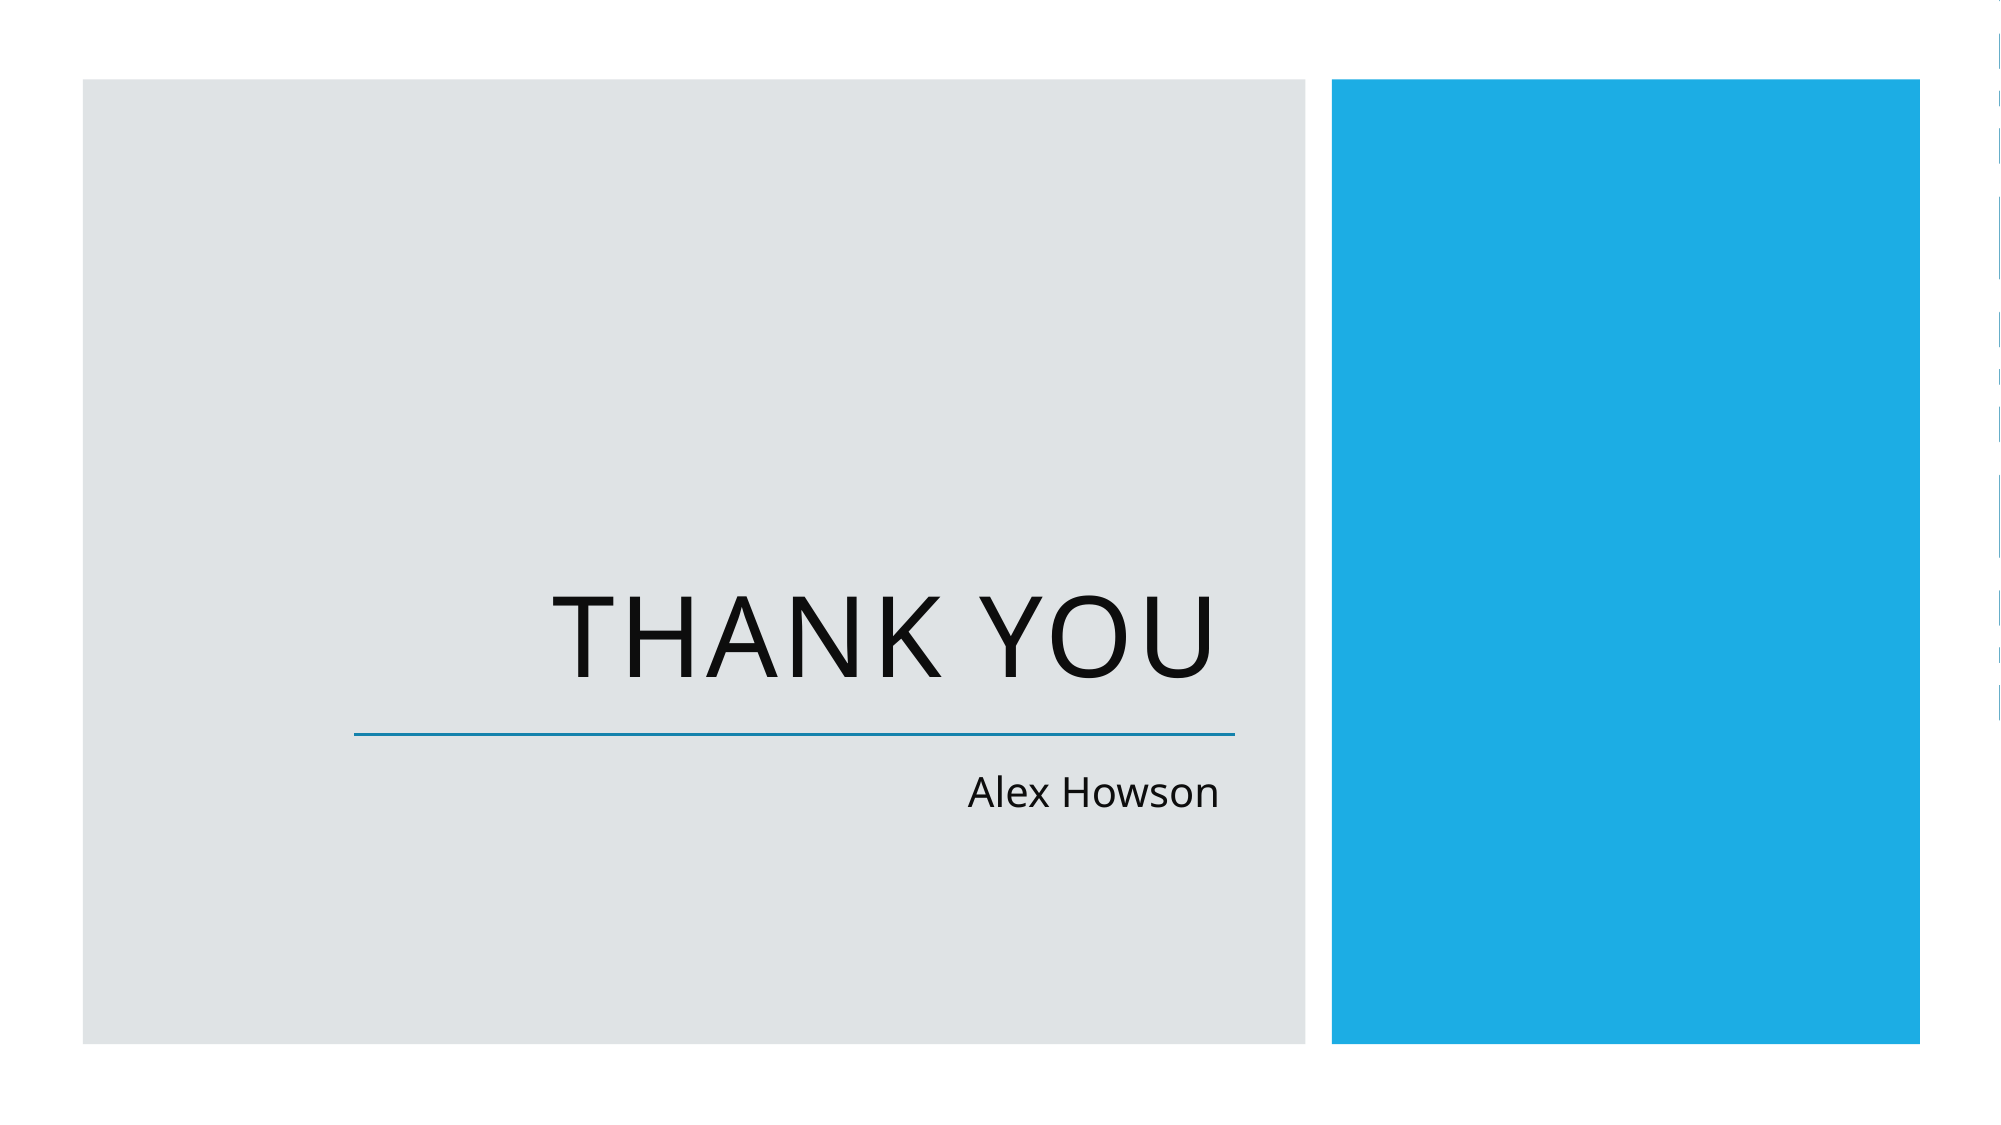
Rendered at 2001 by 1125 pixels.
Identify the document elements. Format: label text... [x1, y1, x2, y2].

text_box [82, 78, 1307, 1045]
text_box [1331, 78, 1921, 1045]
title Thank you [162, 160, 1236, 707]
list Alex Howson [162, 758, 1236, 959]
text_box [0, 0, 2000, 1125]
